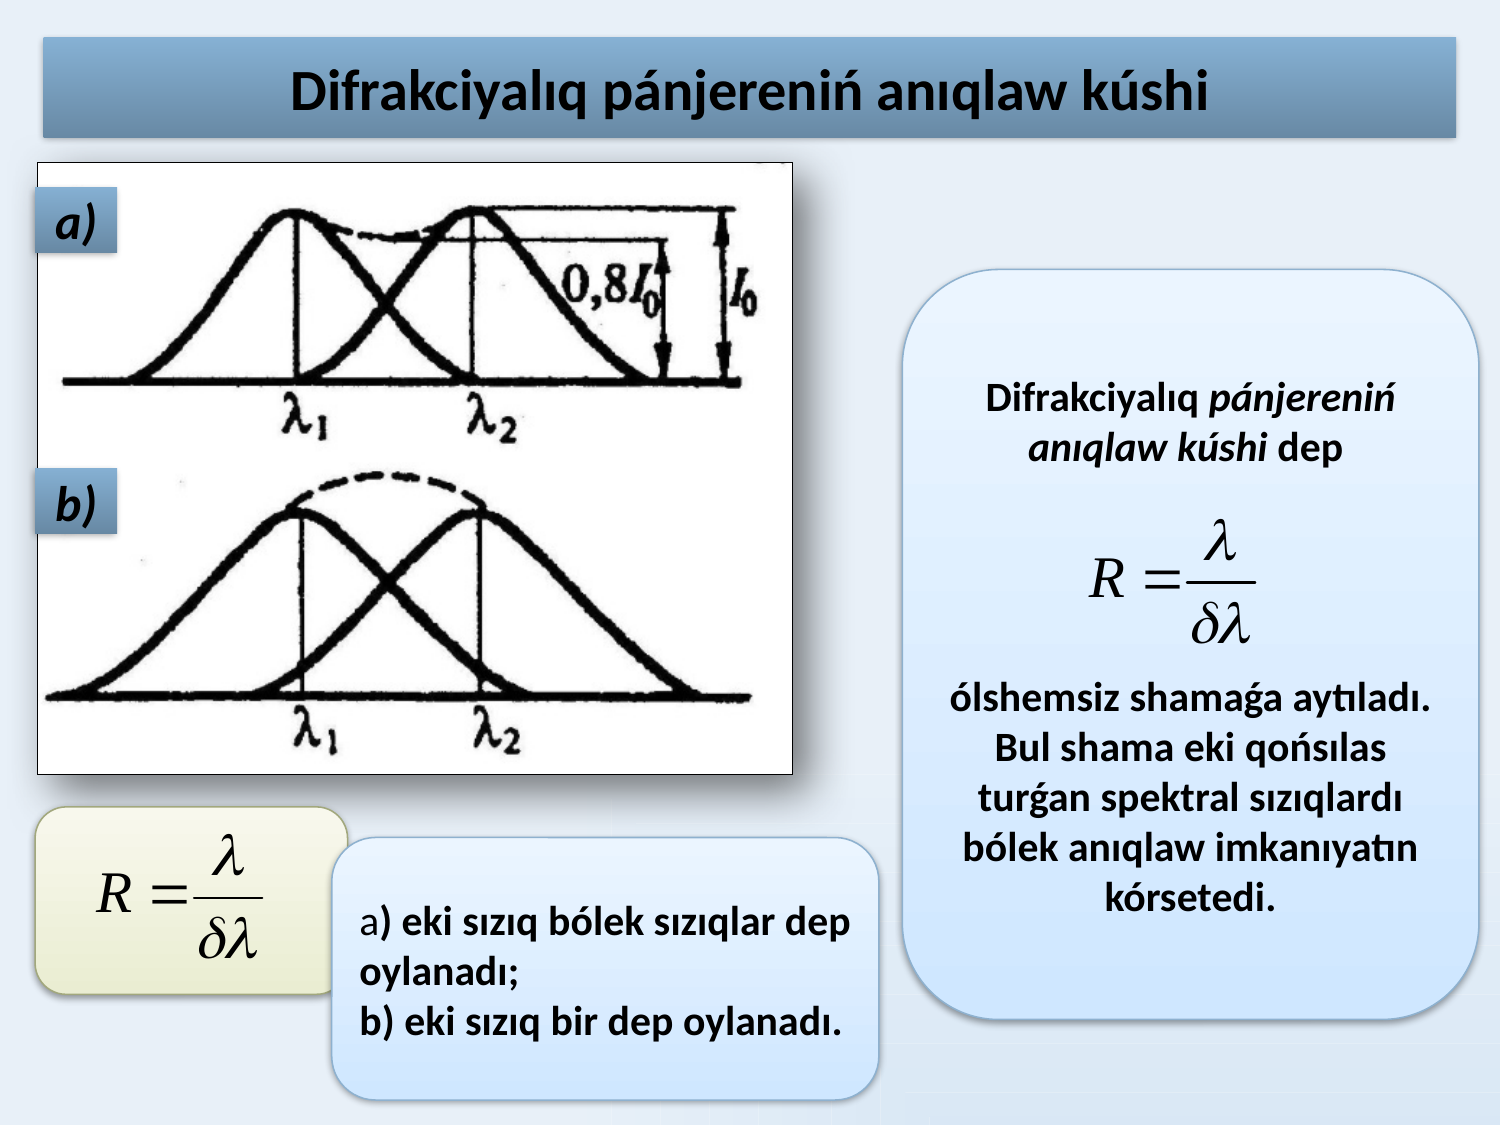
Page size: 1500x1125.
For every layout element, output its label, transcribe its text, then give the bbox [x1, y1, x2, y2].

text_box [0, 0, 1500, 75]
text_box Difrakciyalıq pánjereniń anıqlaw kúshi [43, 75, 1457, 138]
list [37, 162, 794, 502]
text_box Difrakciyalıq pánjereniń anıqlaw kúshi dep ólshemsiz shamaǵa aytıladı. Bul shama eki qońsılas turǵan spektral sızıqlardı bólek anıqlaw imkanıyatın kórsetedi. [901, 268, 1480, 1021]
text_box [34, 503, 1266, 995]
text_box a) eki sızıq bólek sızıqlar dep oylanadı; b) eki sızıq bir dep oylanadı. [330, 1003, 880, 1101]
